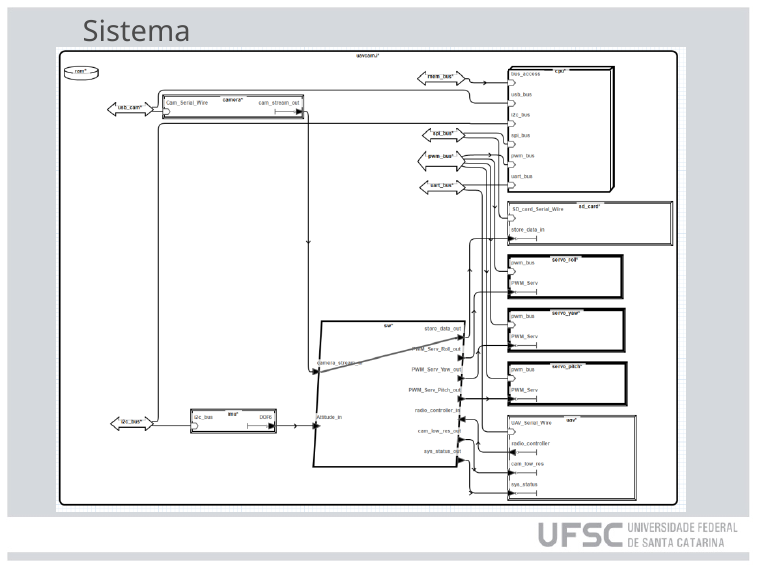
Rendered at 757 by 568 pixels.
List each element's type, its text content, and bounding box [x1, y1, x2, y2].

title Sistema [82, 12, 757, 48]
picture [6, 6, 753, 565]
